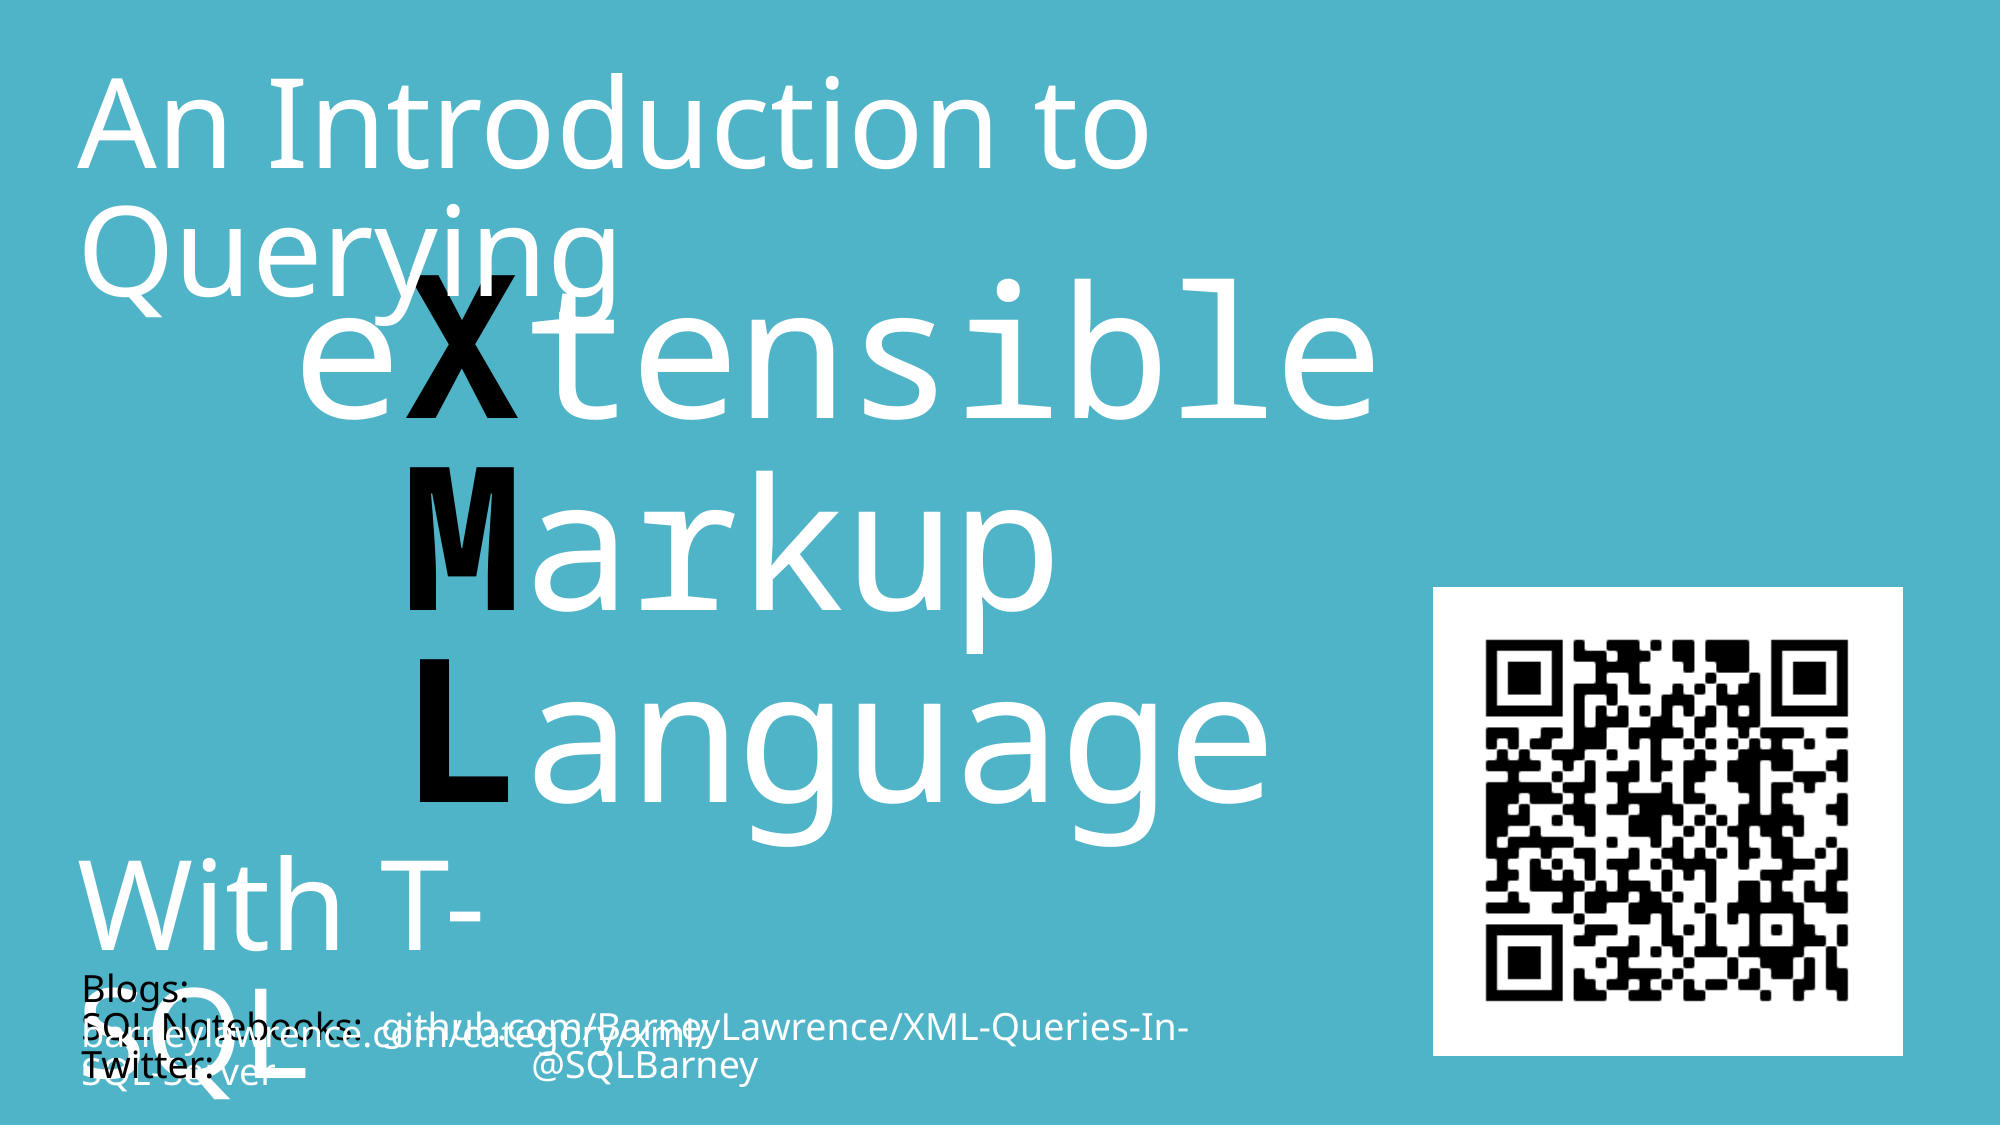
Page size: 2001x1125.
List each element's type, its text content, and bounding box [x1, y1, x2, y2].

title eXtensible Markup Language [277, 298, 2000, 849]
picture [1433, 586, 1903, 1056]
subtitle With T-SQL [62, 841, 668, 983]
text_box Blogs: barneylawrence.com/category/xml/ [66, 957, 1090, 1033]
text_box An Introduction to Querying [62, 59, 1577, 201]
text_box SQL Notebooks: github.com/BarneyLawrence/XML-Queries-In-SQL-Server [66, 995, 1276, 1100]
text_box Twitter: @SQLBarney [66, 1033, 1090, 1093]
